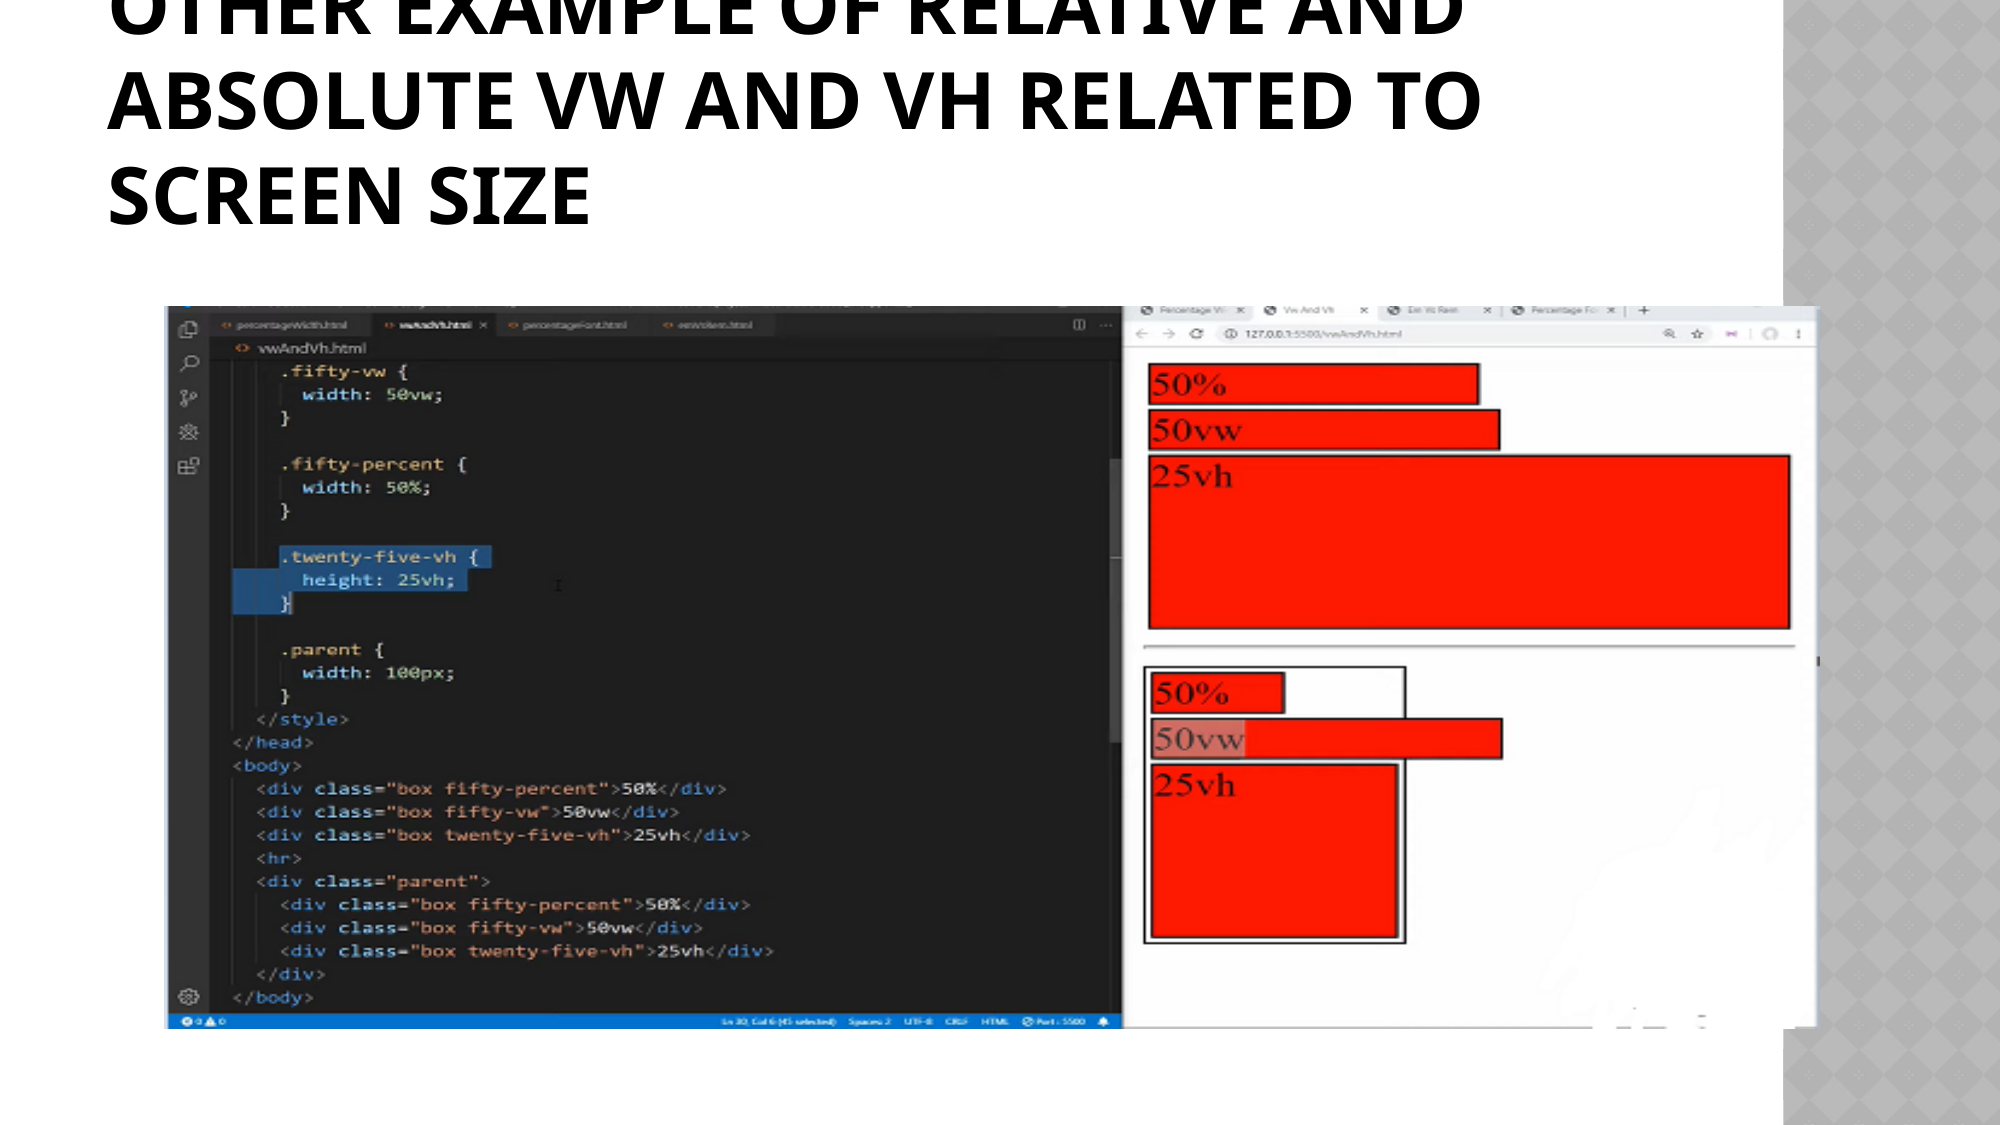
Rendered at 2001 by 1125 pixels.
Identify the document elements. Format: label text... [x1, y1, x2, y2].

title Other example of relative and absolute vw and vh related to screen size [99, 52, 1684, 240]
picture [163, 306, 1820, 1029]
